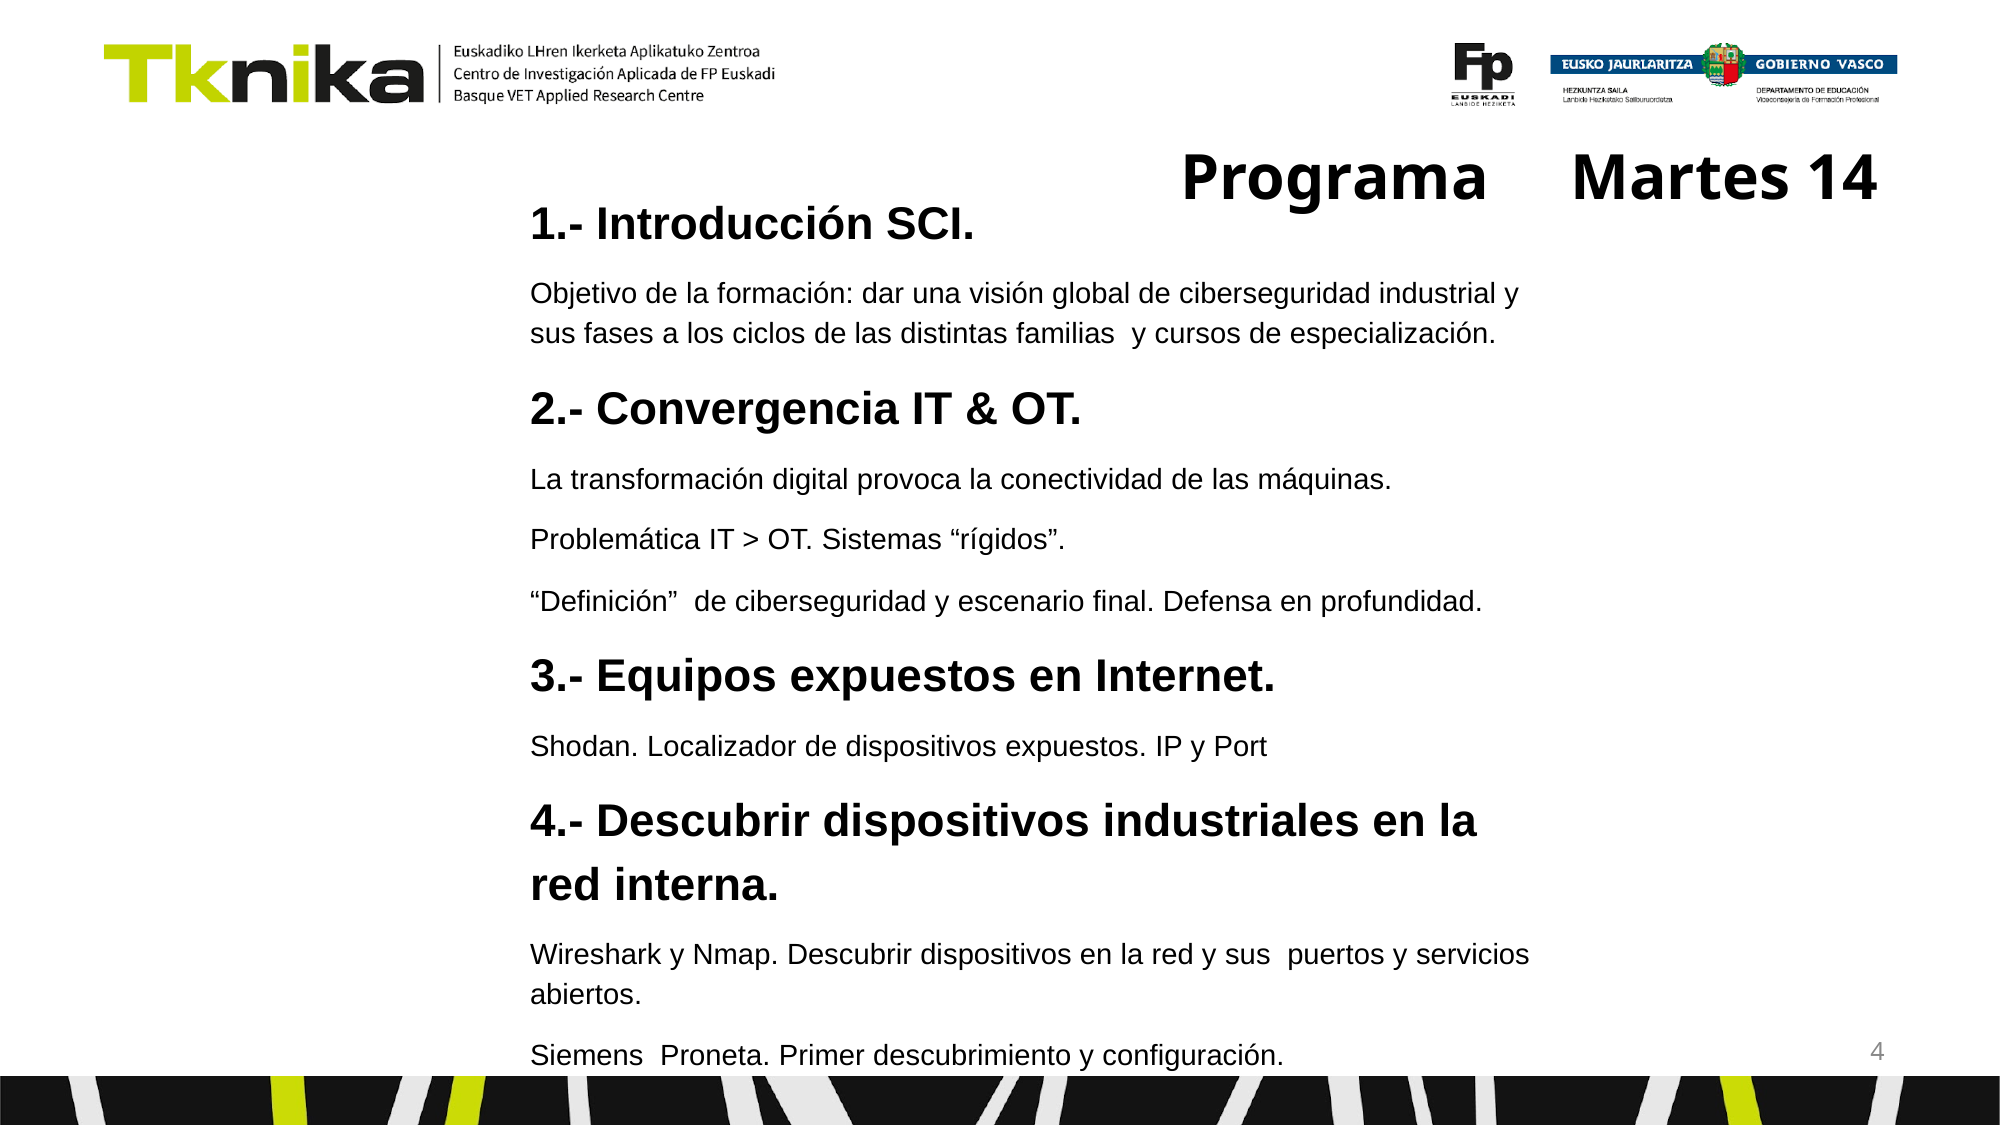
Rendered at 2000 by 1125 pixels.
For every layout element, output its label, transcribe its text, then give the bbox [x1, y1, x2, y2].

picture [102, 42, 1898, 106]
slide_number ‹#› [1433, 1022, 1900, 1083]
title Programa Martes 14 [1059, 103, 2000, 245]
picture [0, 1076, 2000, 1125]
list 1.- Introducción SCI. Objetivo de la formación: dar una visión global de ciberseguridad industrial y sus fases a los ciclos de las distintas familias y cursos de especialización. 2.- Convergencia IT & OT. La transformación digital provoca la conectividad de las máquinas. Problemática IT > OT. Sistemas “rígidos”. “Definición” de ciberseguridad y escenario final. Defensa en profundidad. 3.- Equipos expuestos en Internet. Shodan. Localizador de dispositivos expuestos. IP y Port 4.- Descubrir dispositivos industriales en la red interna. Wireshark y Nmap. Descubrir dispositivos en la red y sus puertos y servicios abiertos. Siemens Proneta. Primer descubrimiento y configuración. [515, 177, 1561, 1048]
